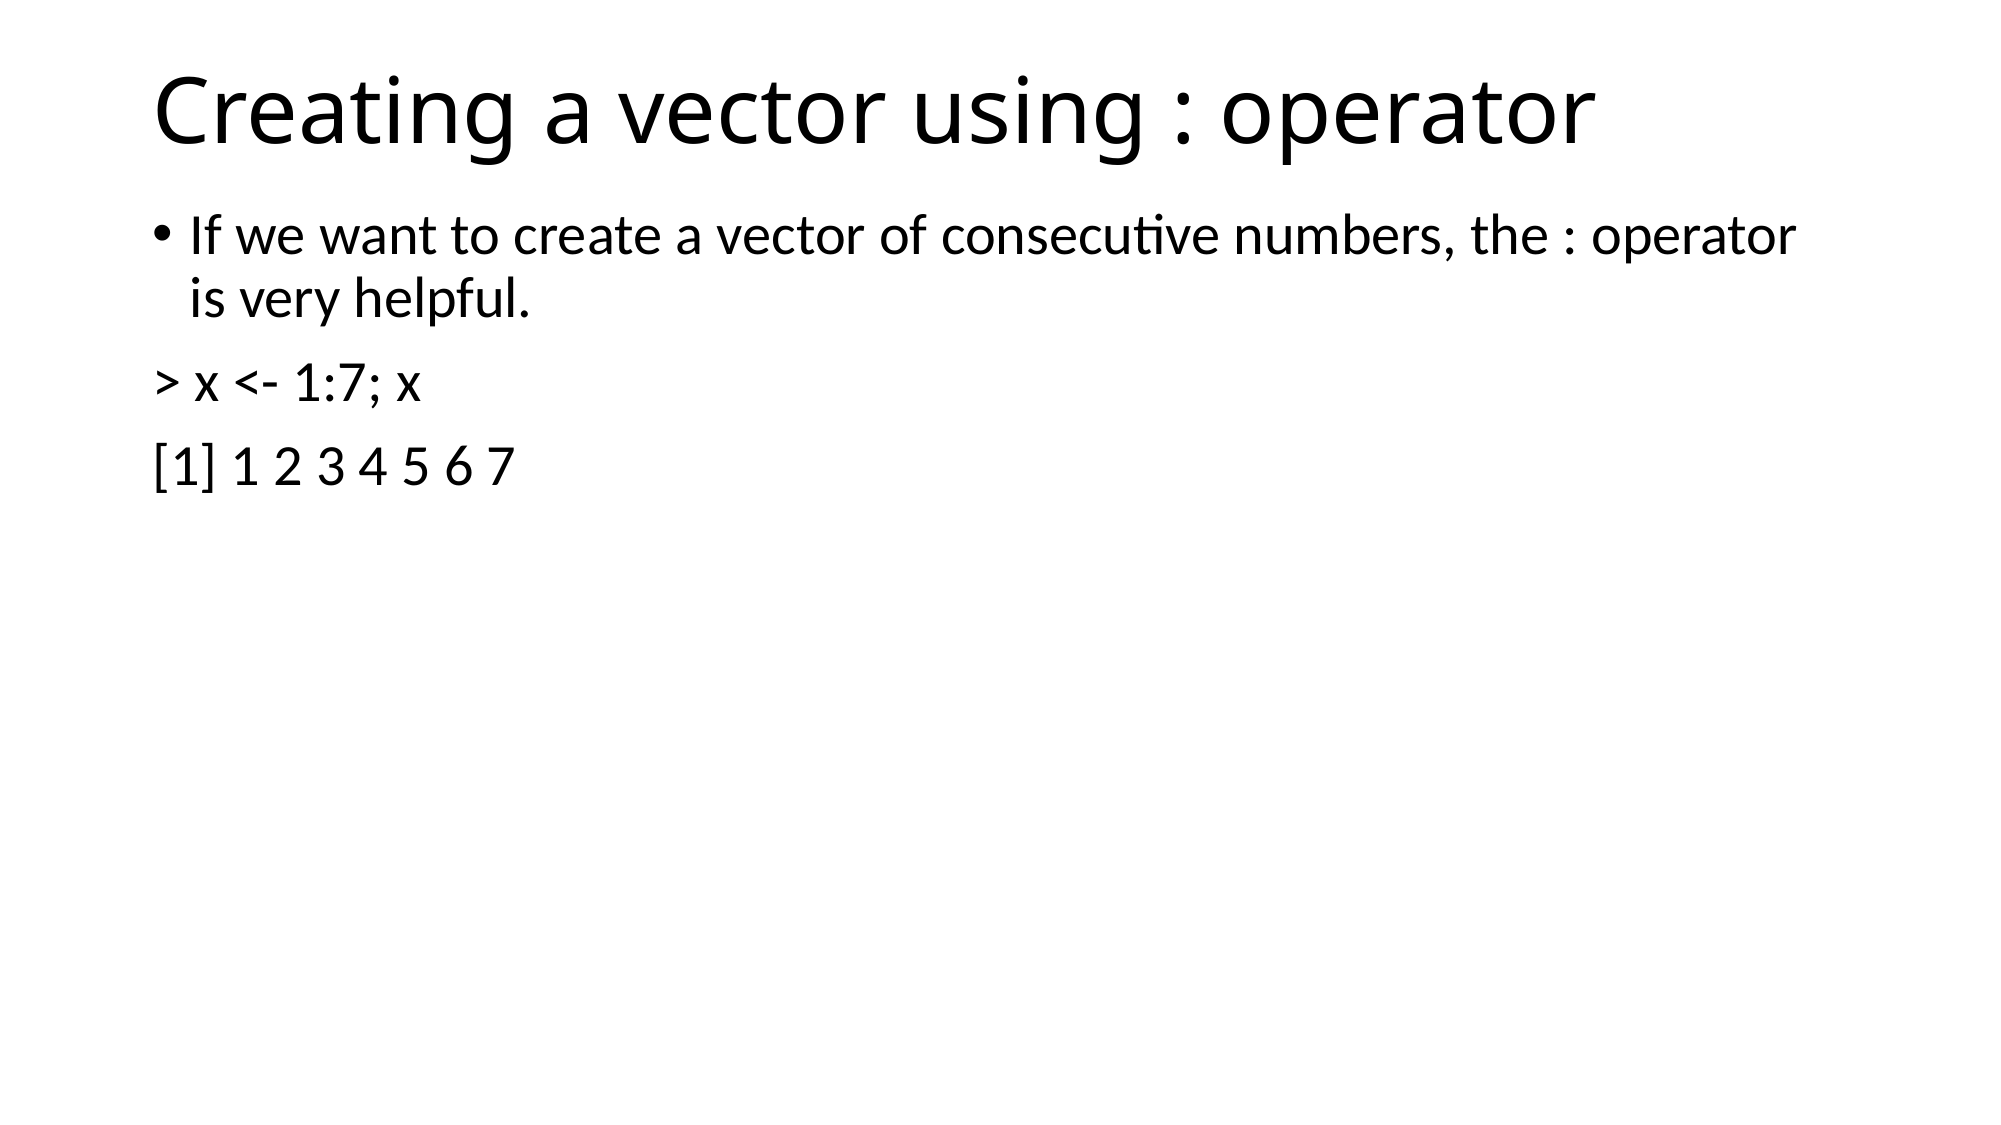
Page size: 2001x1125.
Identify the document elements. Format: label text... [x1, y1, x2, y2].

list If we want to create a vector of consecutive numbers, the : operator is very helpful. > x <- 1:7; x [1] 1 2 3 4 5 6 7 [137, 197, 1863, 1014]
title Creating a vector using : operator [137, 59, 1863, 197]
